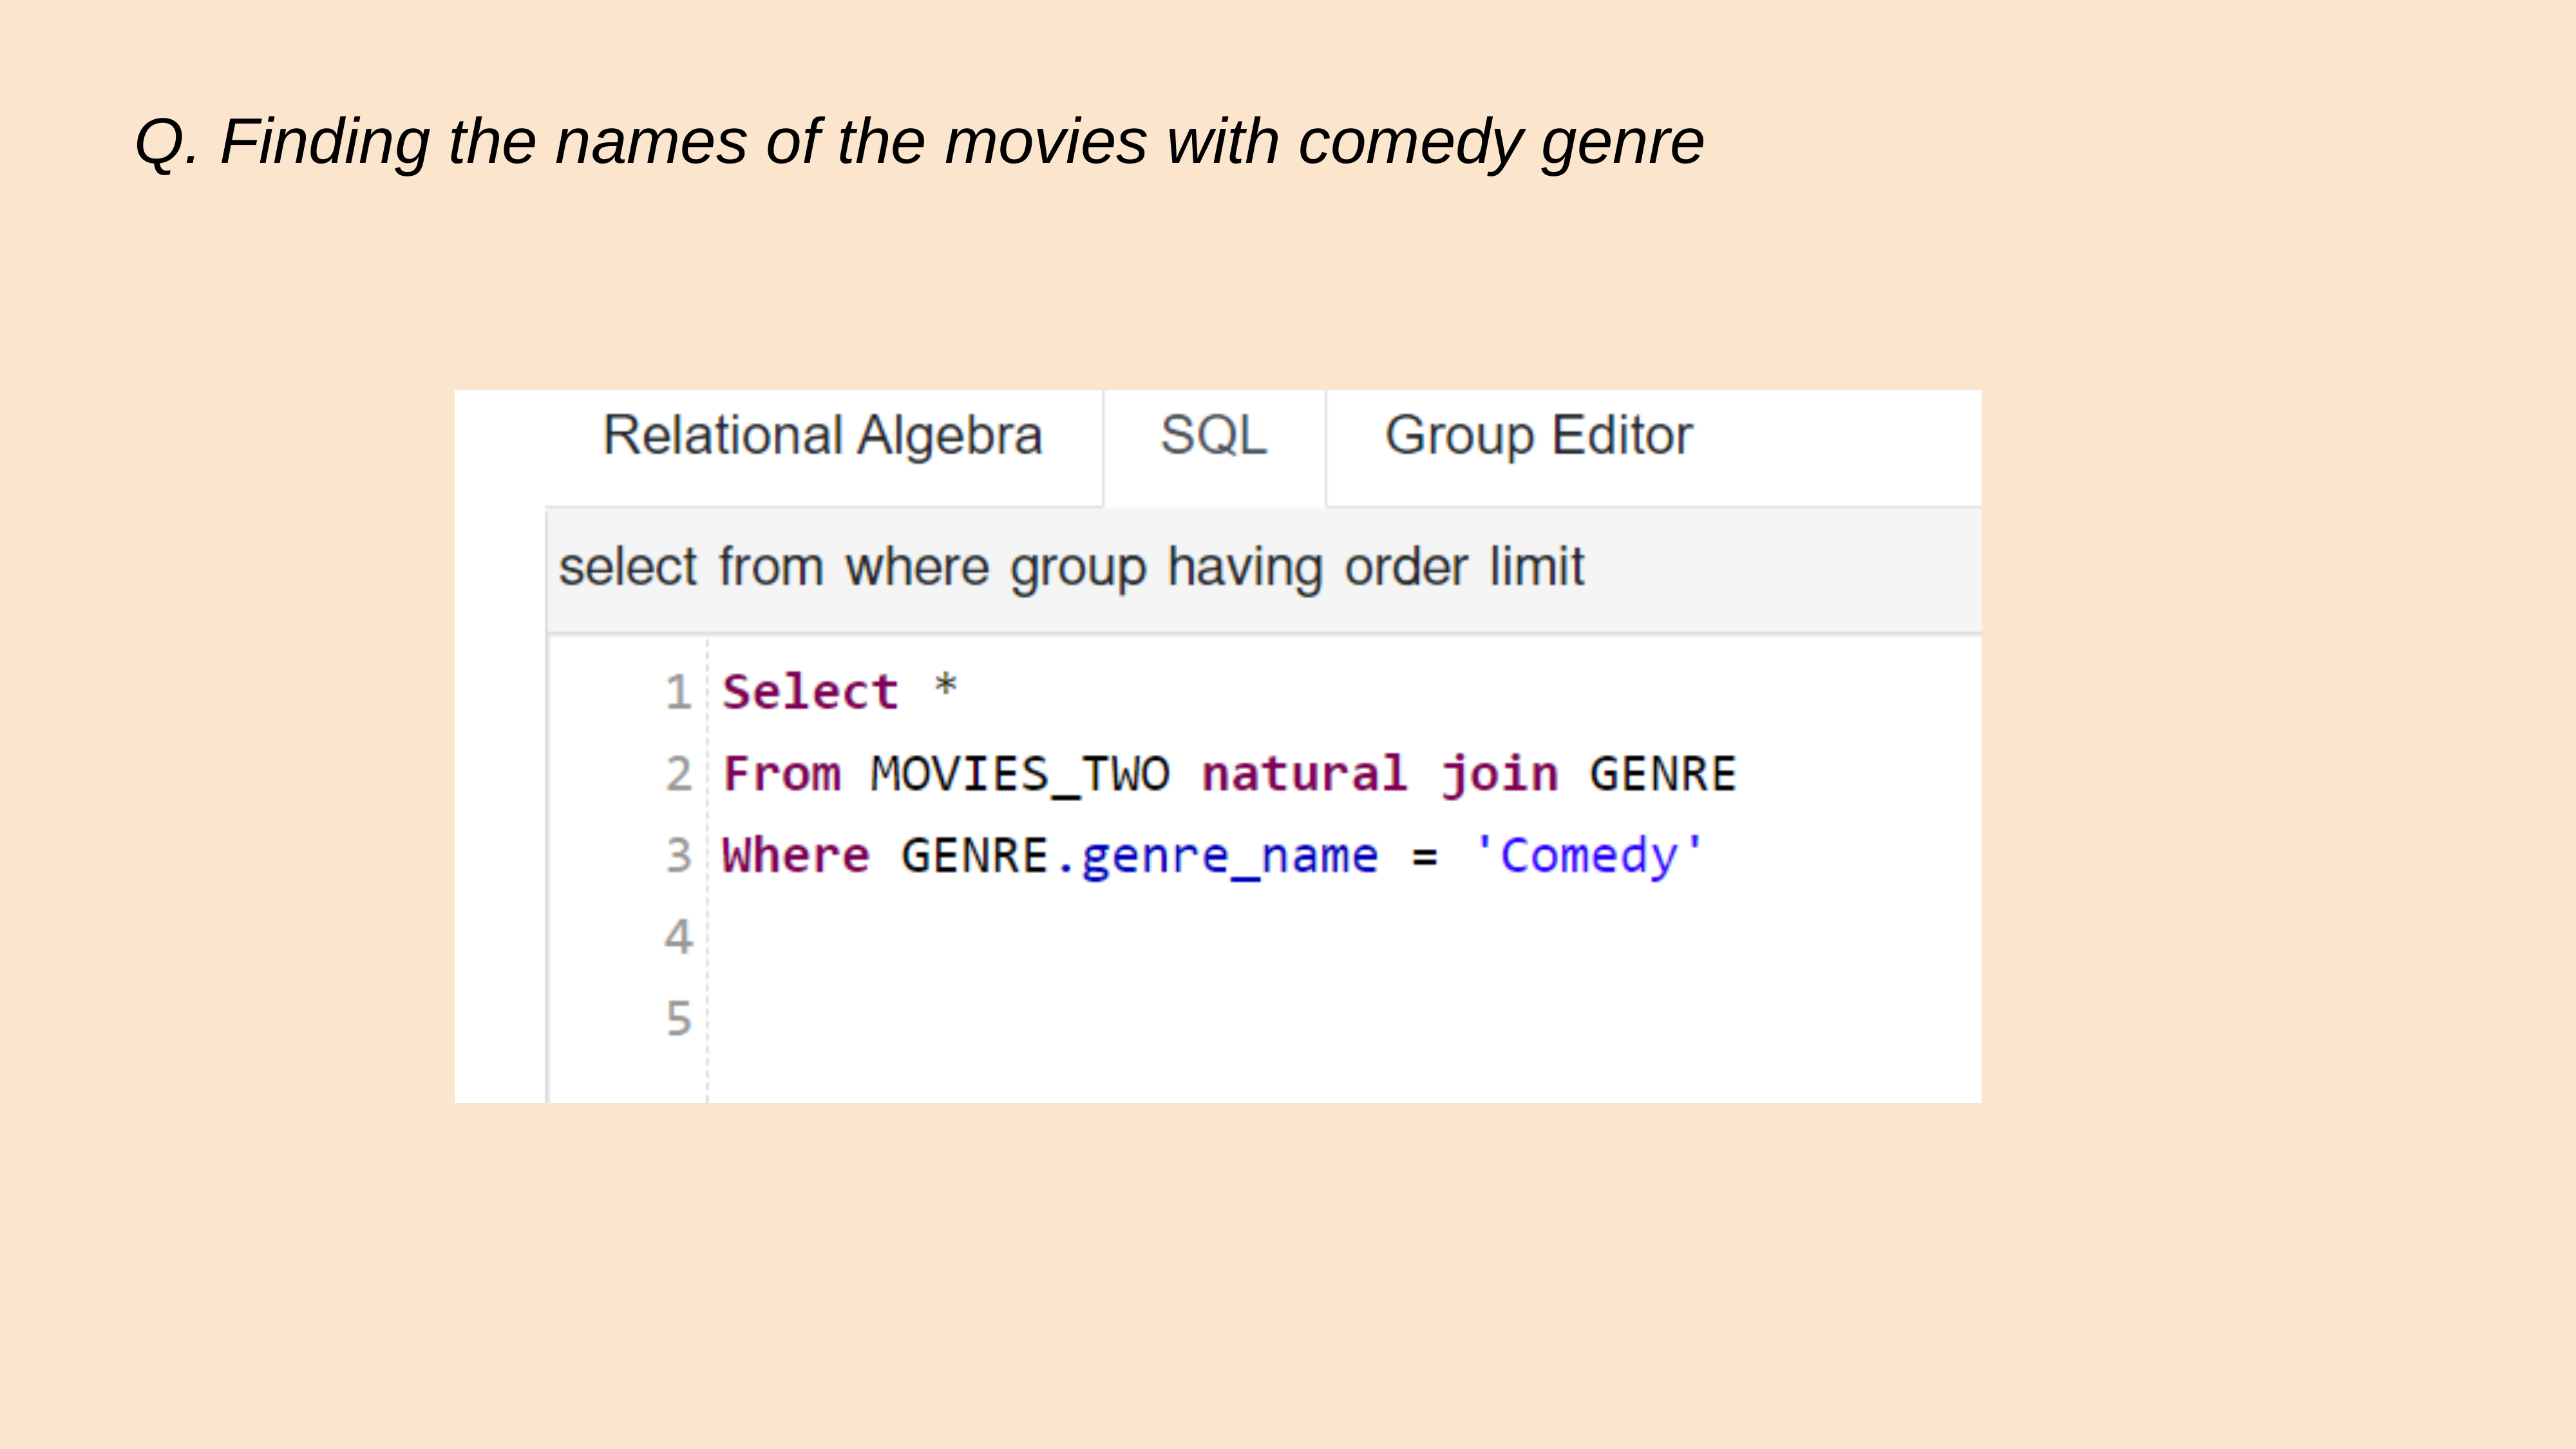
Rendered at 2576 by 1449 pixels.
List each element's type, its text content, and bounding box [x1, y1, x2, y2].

title Q. Finding the names of the movies with comedy genre [129, 82, 2447, 265]
picture [454, 390, 1982, 1104]
